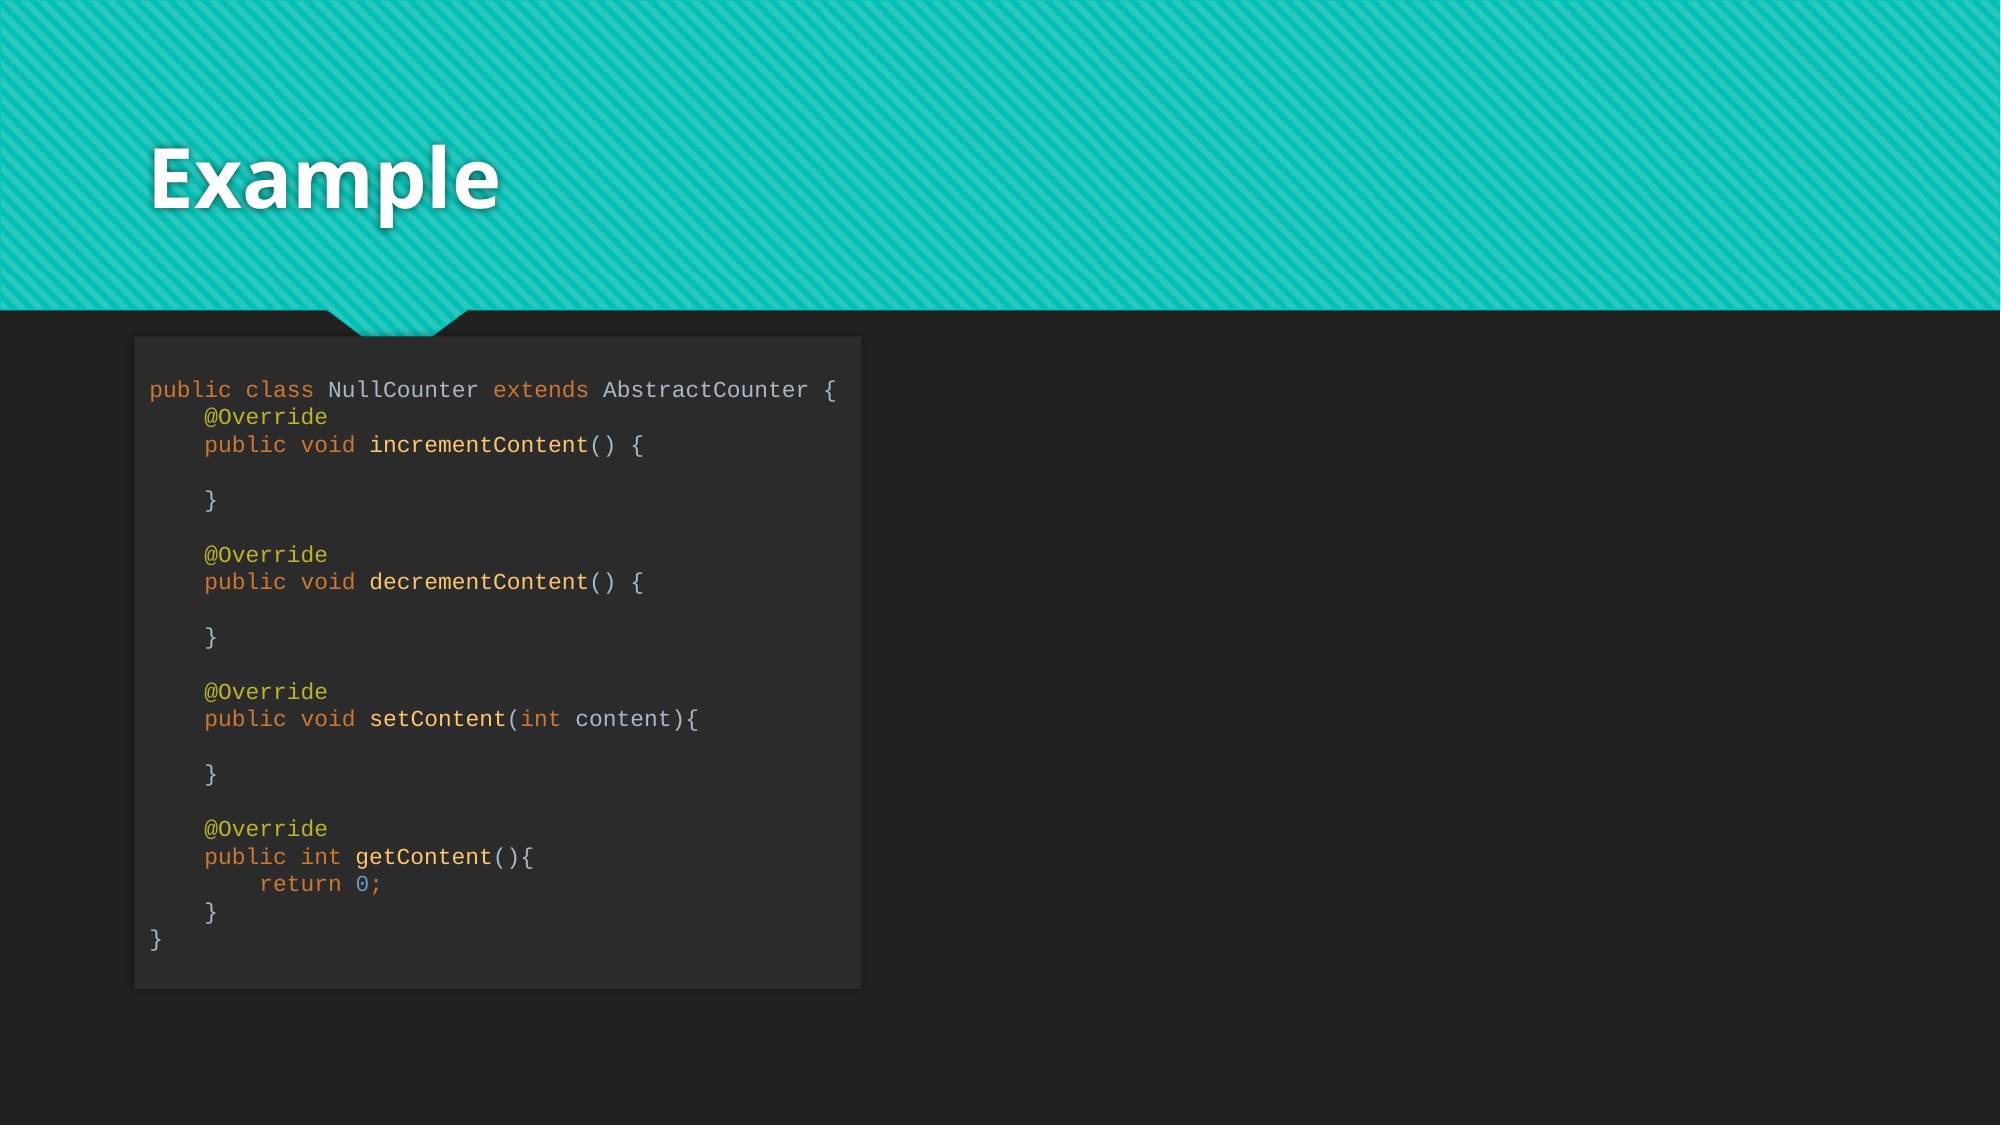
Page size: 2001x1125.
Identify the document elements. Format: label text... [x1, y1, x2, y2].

title Example [132, 73, 1868, 233]
list public class NullCounter extends AbstractCounter { @Override public void incrementContent() { } @Override public void decrementContent() { } @Override public void setContent(int content){ } @Override public int getContent(){ return 0; } } [134, 336, 862, 990]
